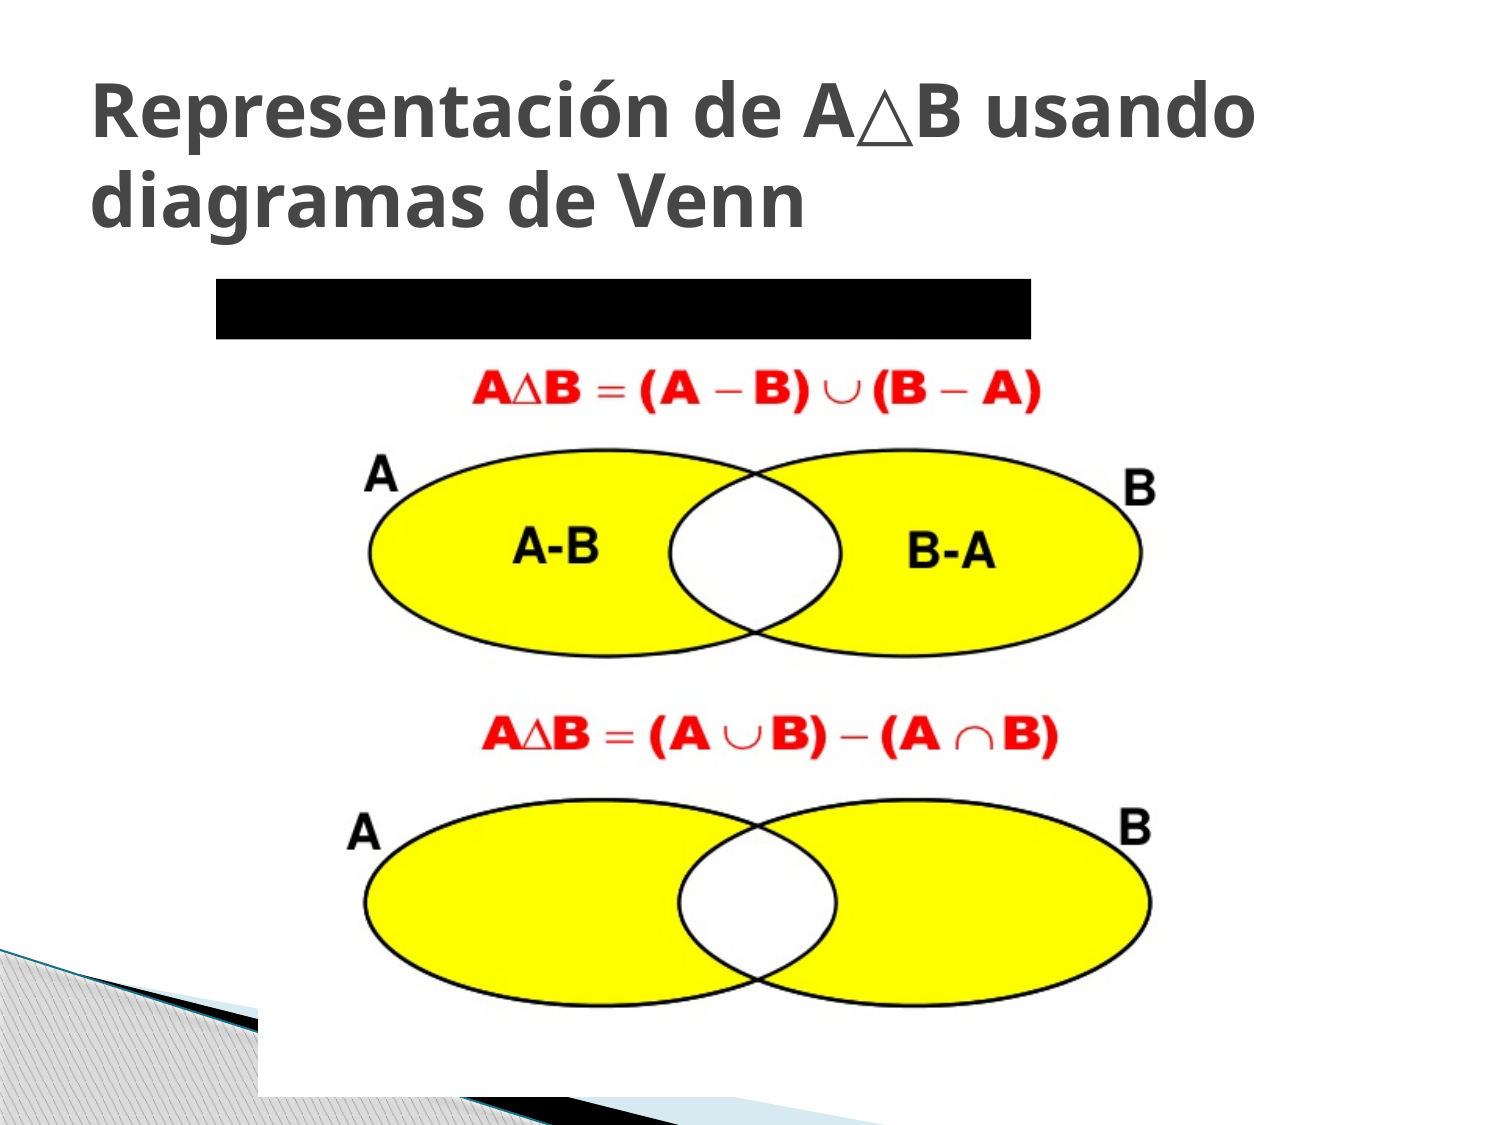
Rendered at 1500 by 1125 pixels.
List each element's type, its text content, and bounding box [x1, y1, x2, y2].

title Representación de A△B usando diagramas de Venn [75, 42, 1425, 263]
text_box [216, 278, 252, 340]
picture [258, 243, 1397, 1097]
